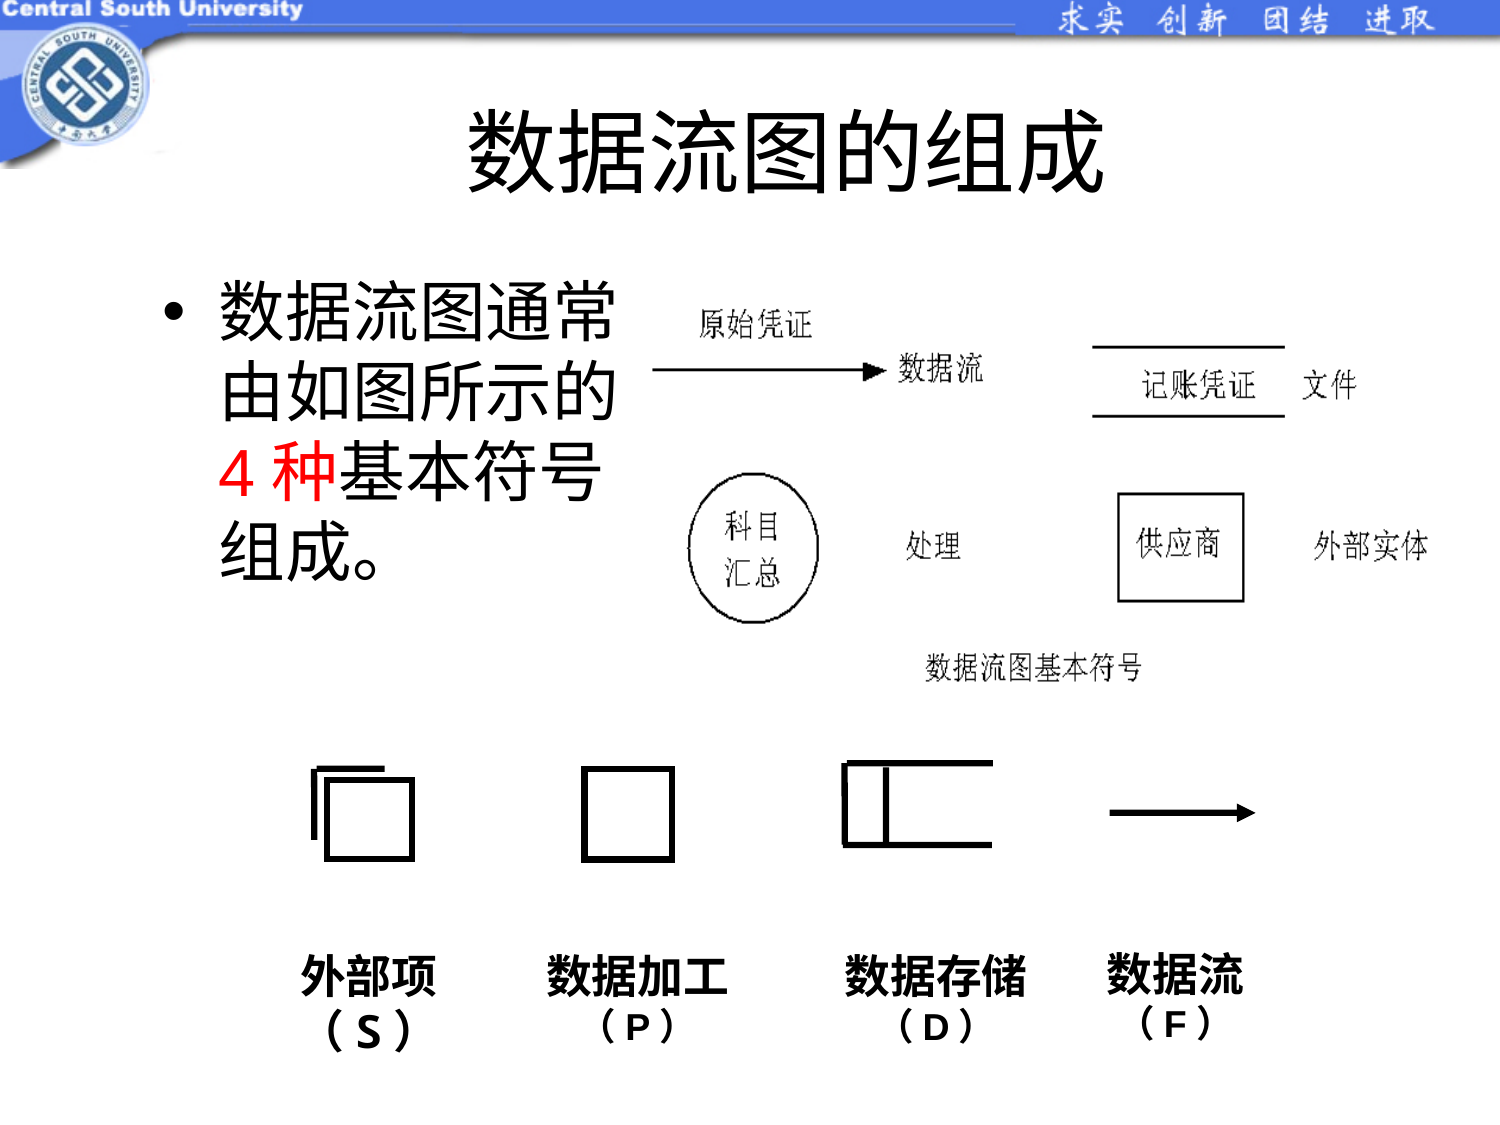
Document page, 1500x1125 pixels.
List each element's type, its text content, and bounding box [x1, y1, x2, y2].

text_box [277, 763, 1271, 1020]
picture [0, 0, 1500, 169]
title 数据流图的组成 [147, 66, 1425, 233]
list 数据流图通常由如图所示的4种基本符号组成。 [147, 262, 644, 1083]
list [643, 290, 1436, 693]
